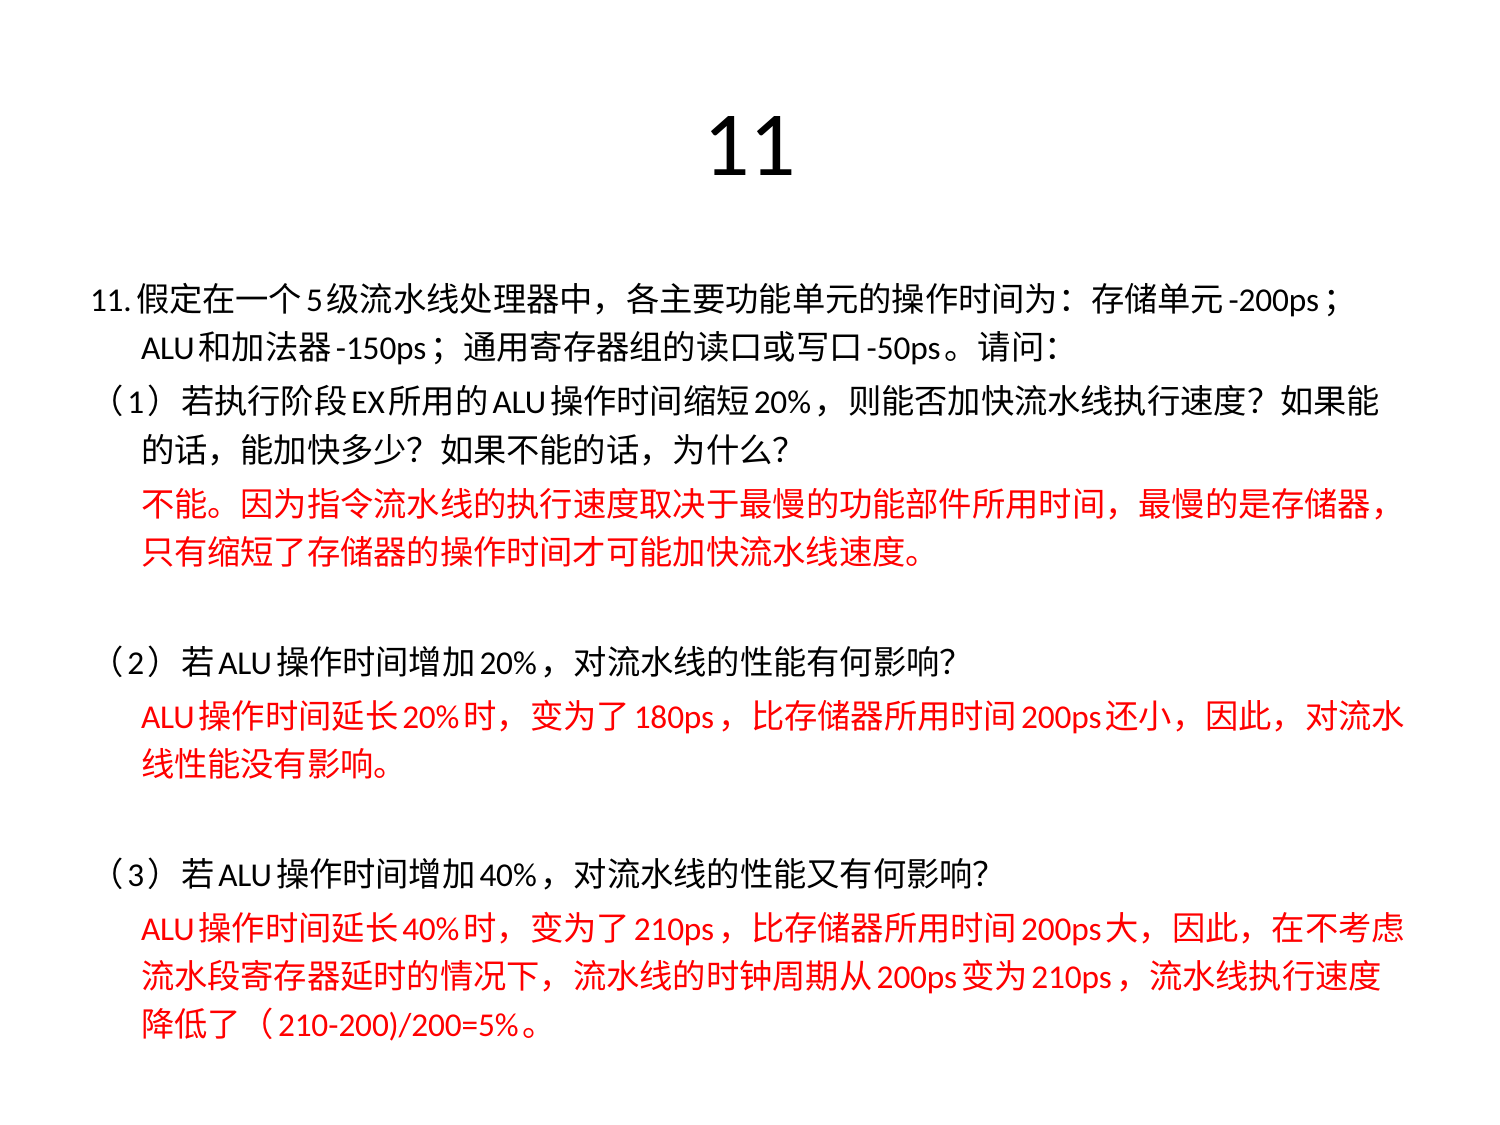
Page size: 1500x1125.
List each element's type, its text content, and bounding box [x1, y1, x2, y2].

title 11 [75, 45, 1425, 233]
list 11.假定在一个5级流水线处理器中，各主要功能单元的操作时间为：存储单元-200ps；ALU和加法器-150ps；通用寄存器组的读口或写口-50ps。请问： （1）若执行阶段EX所用的ALU操作时间缩短20%，则能否加快流水线执行速度？如果能的话，能加快多少？如果不能的话，为什么？ 不能。因为指令流水线的执行速度取决于最慢的功能部件所用时间，最慢的是存储器，只有缩短了存储器的操作时间才可能加快流水线速度。 （2）若ALU操作时间增加20%，对流水线的性能有何影响？ ALU操作时间延长20%时，变为了180ps，比存储器所用时间200ps还小，因此，对流水线性能没有影响。 （3）若ALU操作时间增加40%，对流水线的性能又有何影响？ ALU操作时间延长40%时，变为了210ps，比存储器所用时间200ps大，因此，在不考虑流水段寄存器延时的情况下，流水线的时钟周期从200ps变为210ps，流水线执行速度降低了（210-200)/200=5%。 [75, 262, 1425, 1055]
